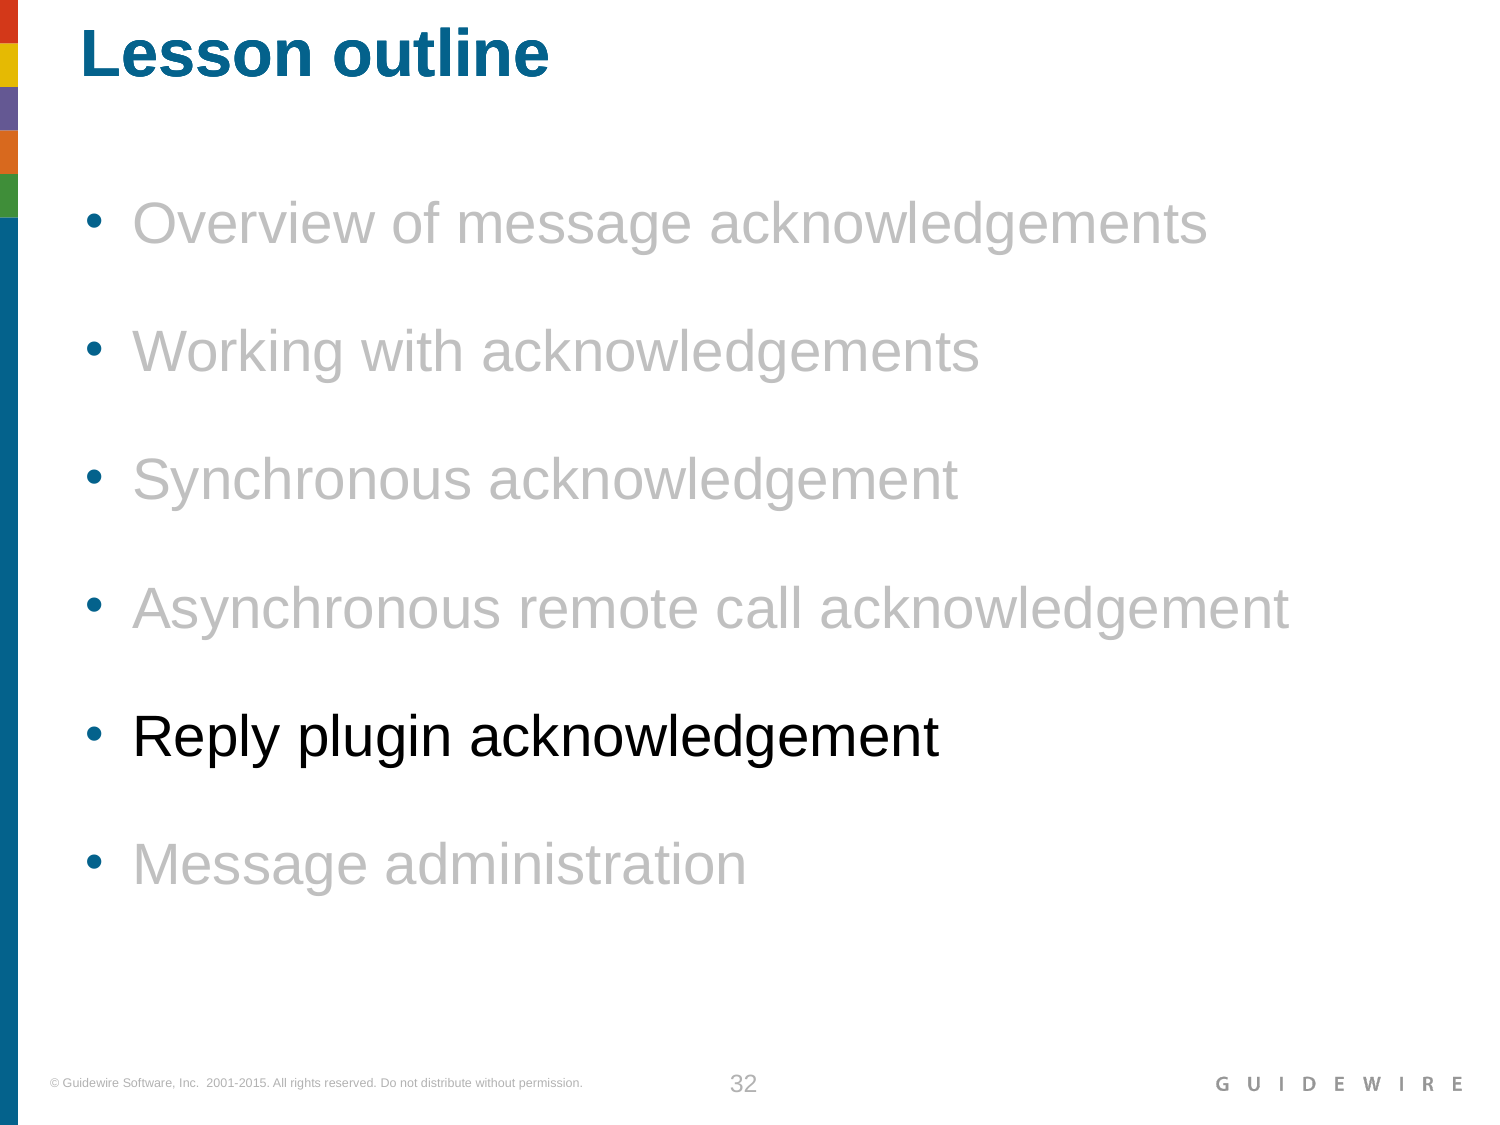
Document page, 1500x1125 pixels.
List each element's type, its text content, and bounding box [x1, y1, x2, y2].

picture [1215, 1073, 1480, 1096]
list Overview of message acknowledgements Working with acknowledgements Synchronous acknowledgement Asynchronous remote call acknowledgement Reply plugin acknowledgement Message administration [85, 149, 1450, 1050]
